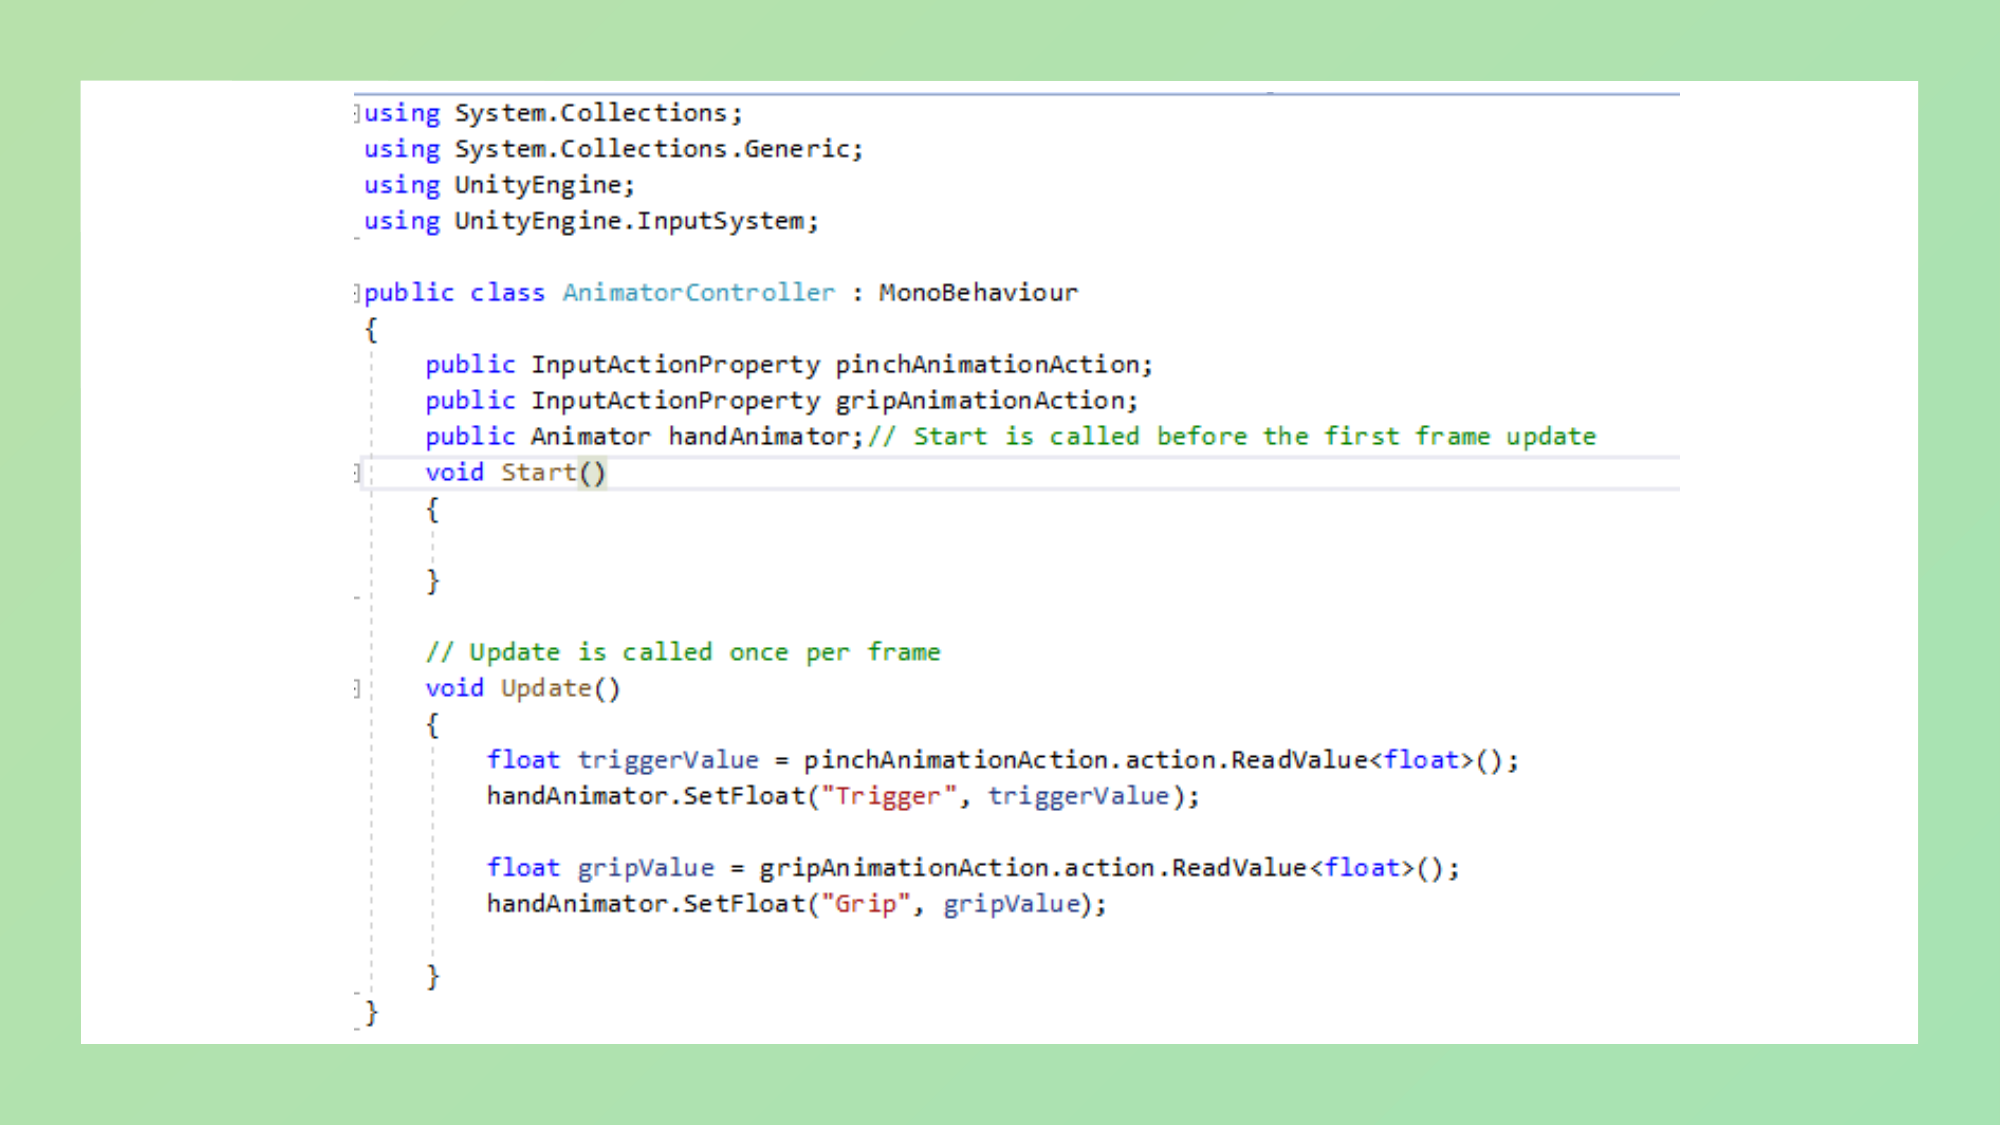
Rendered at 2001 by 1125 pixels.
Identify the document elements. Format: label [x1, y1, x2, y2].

list [354, 92, 1680, 1033]
